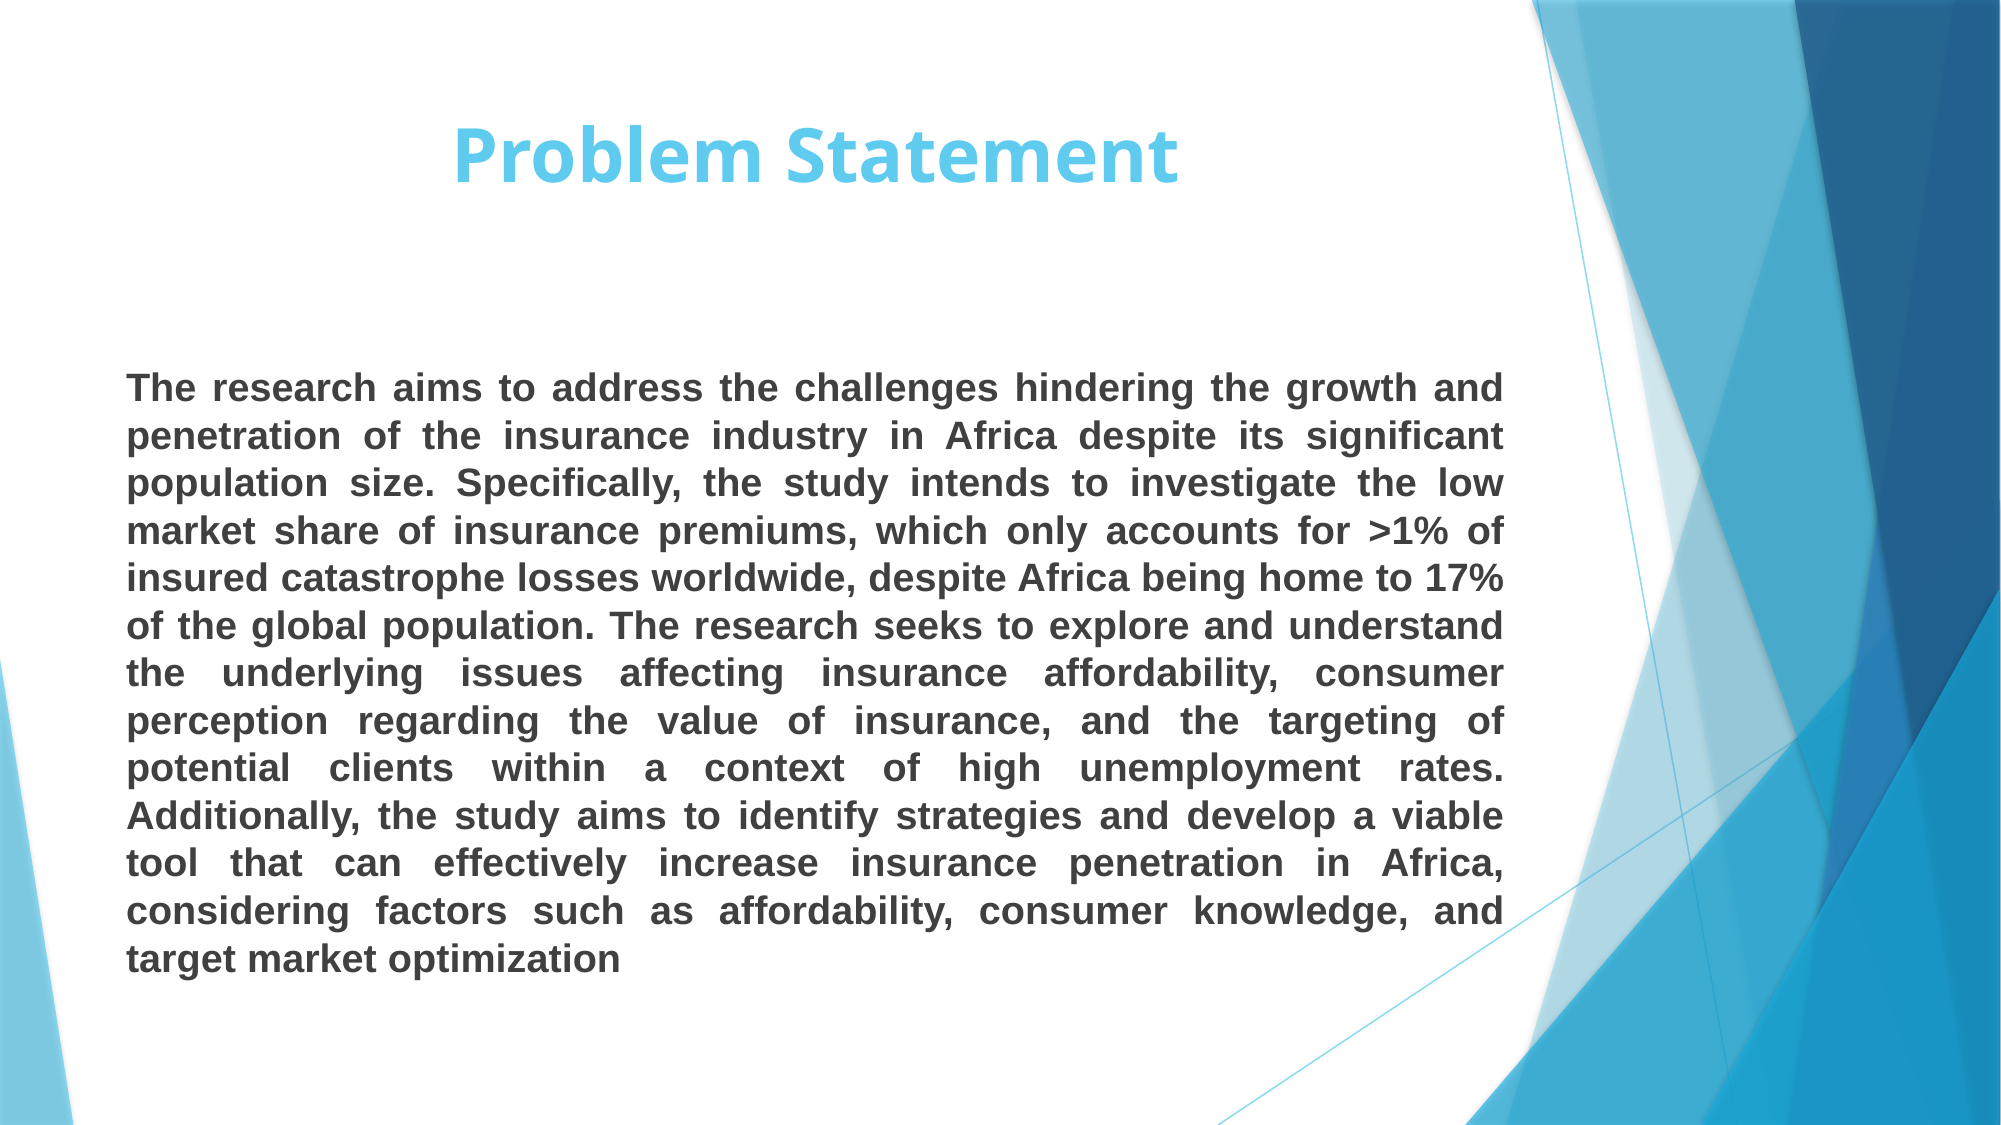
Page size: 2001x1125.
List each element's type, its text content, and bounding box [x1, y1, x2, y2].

list The research aims to address the challenges hindering the growth and penetration of the insurance industry in Africa despite its significant population size. Specifically, the study intends to investigate the low market share of insurance premiums, which only accounts for >1% of insured catastrophe losses worldwide, despite Africa being home to 17% of the global population. The research seeks to explore and understand the underlying issues affecting insurance affordability, consumer perception regarding the value of insurance, and the targeting of potential clients within a context of high unemployment rates. Additionally, the study aims to identify strategies and develop a viable tool that can effectively increase insurance penetration in Africa, considering factors such as affordability, consumer knowledge, and target market optimization [111, 354, 1522, 992]
title Problem Statement [111, 99, 1522, 317]
